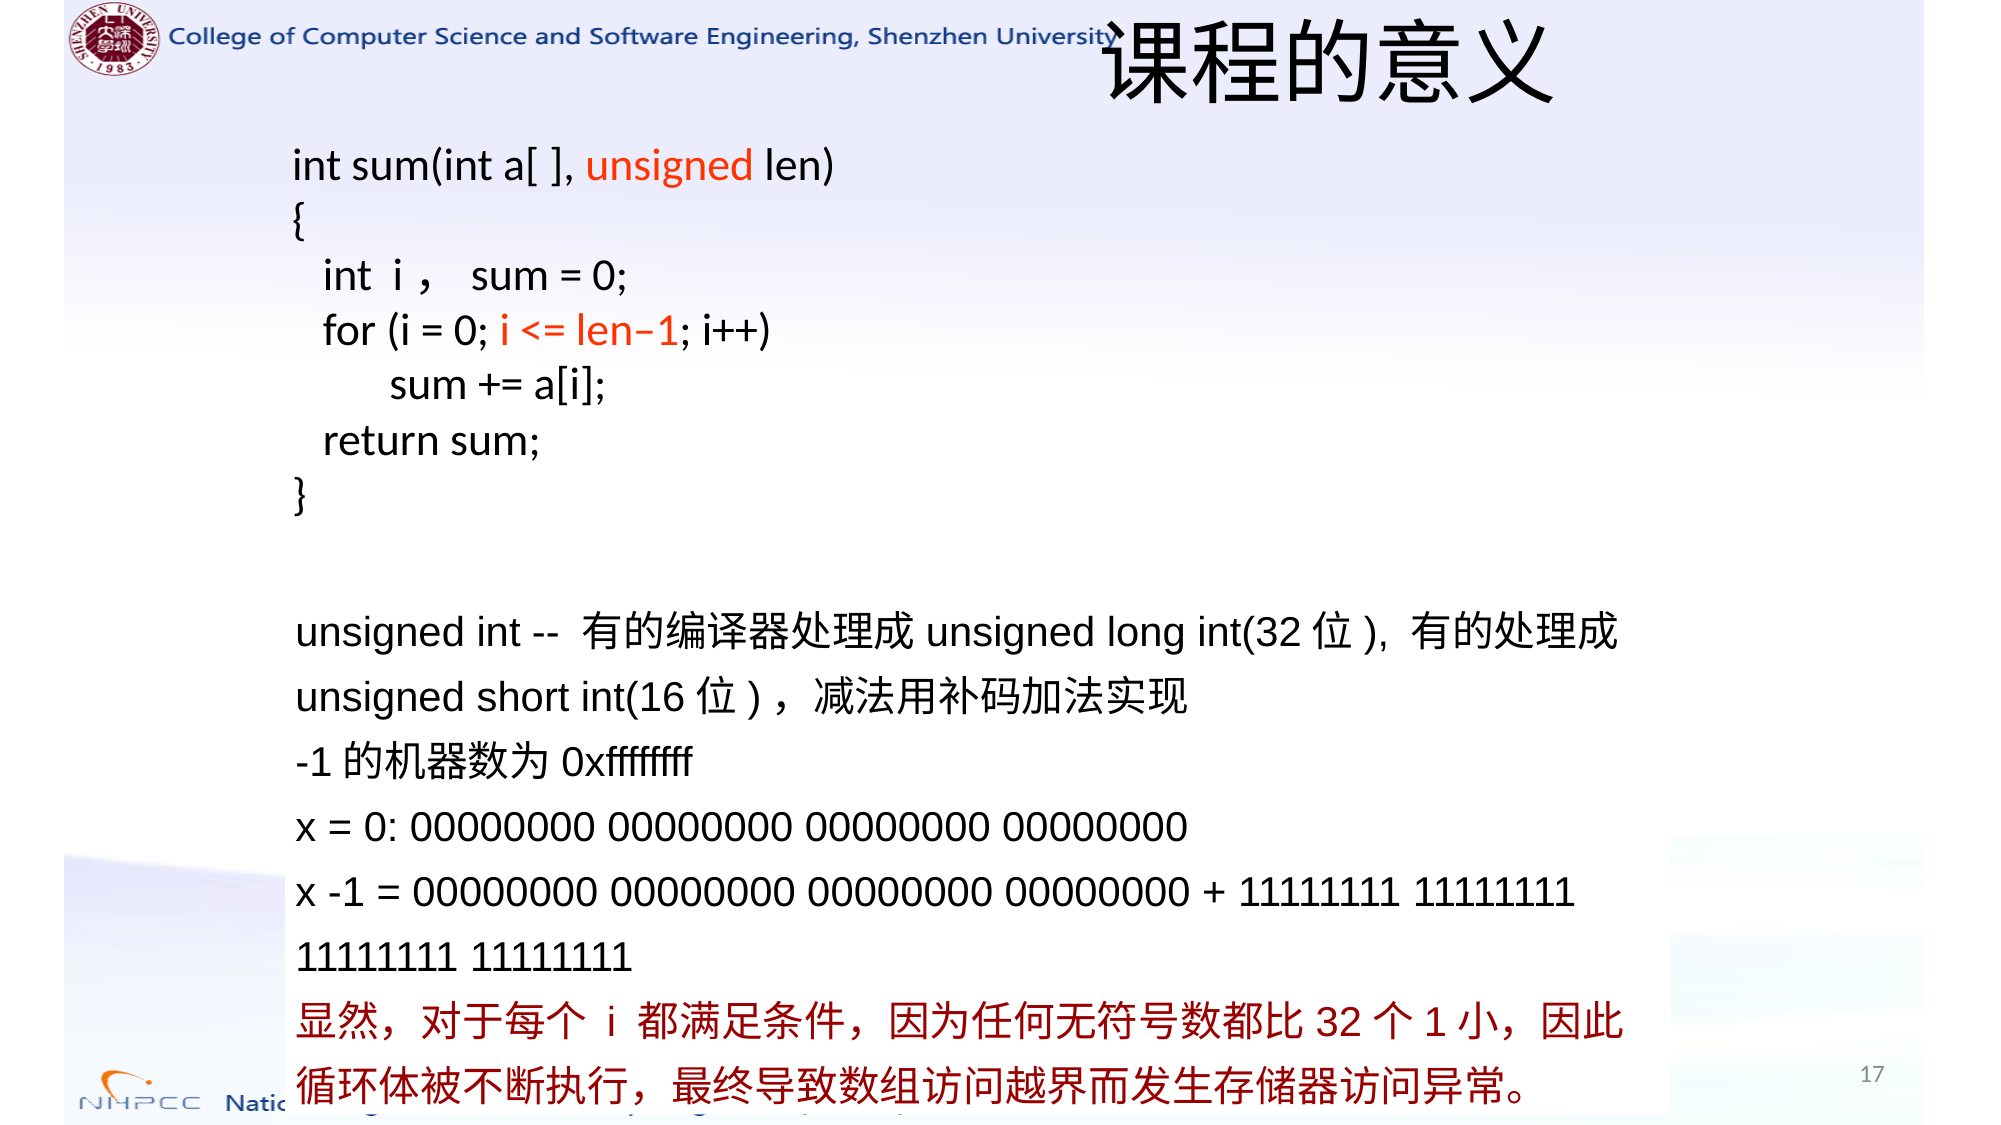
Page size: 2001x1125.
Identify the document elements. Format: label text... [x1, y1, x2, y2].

text_box unsigned int -- 有的编译器处理成unsigned long int(32位), 有的处理成unsigned short int(16位)，减法用补码加法实现 -1的机器数为0xffffffff x = 0: 00000000 00000000 00000000 00000000 x -1 = 00000000 00000000 00000000 00000000 + 11111111 11111111 11111111 11111111 显然，对于每个 i 都满足条件，因为任何无符号数都比32个1小，因此循环体被不断执行，最终导致数组访问越界而发生存储器访问异常。 [285, 585, 1671, 1115]
title 课程的意义 [1021, 16, 1635, 103]
picture [64, 0, 1924, 1125]
list int sum(int a[ ], unsigned len) { int i，sum = 0; for (i = 0; i <= len–1; i++) sum += a[i]; return sum; } [277, 126, 1022, 575]
slide_number 17 [1433, 1042, 1900, 1103]
